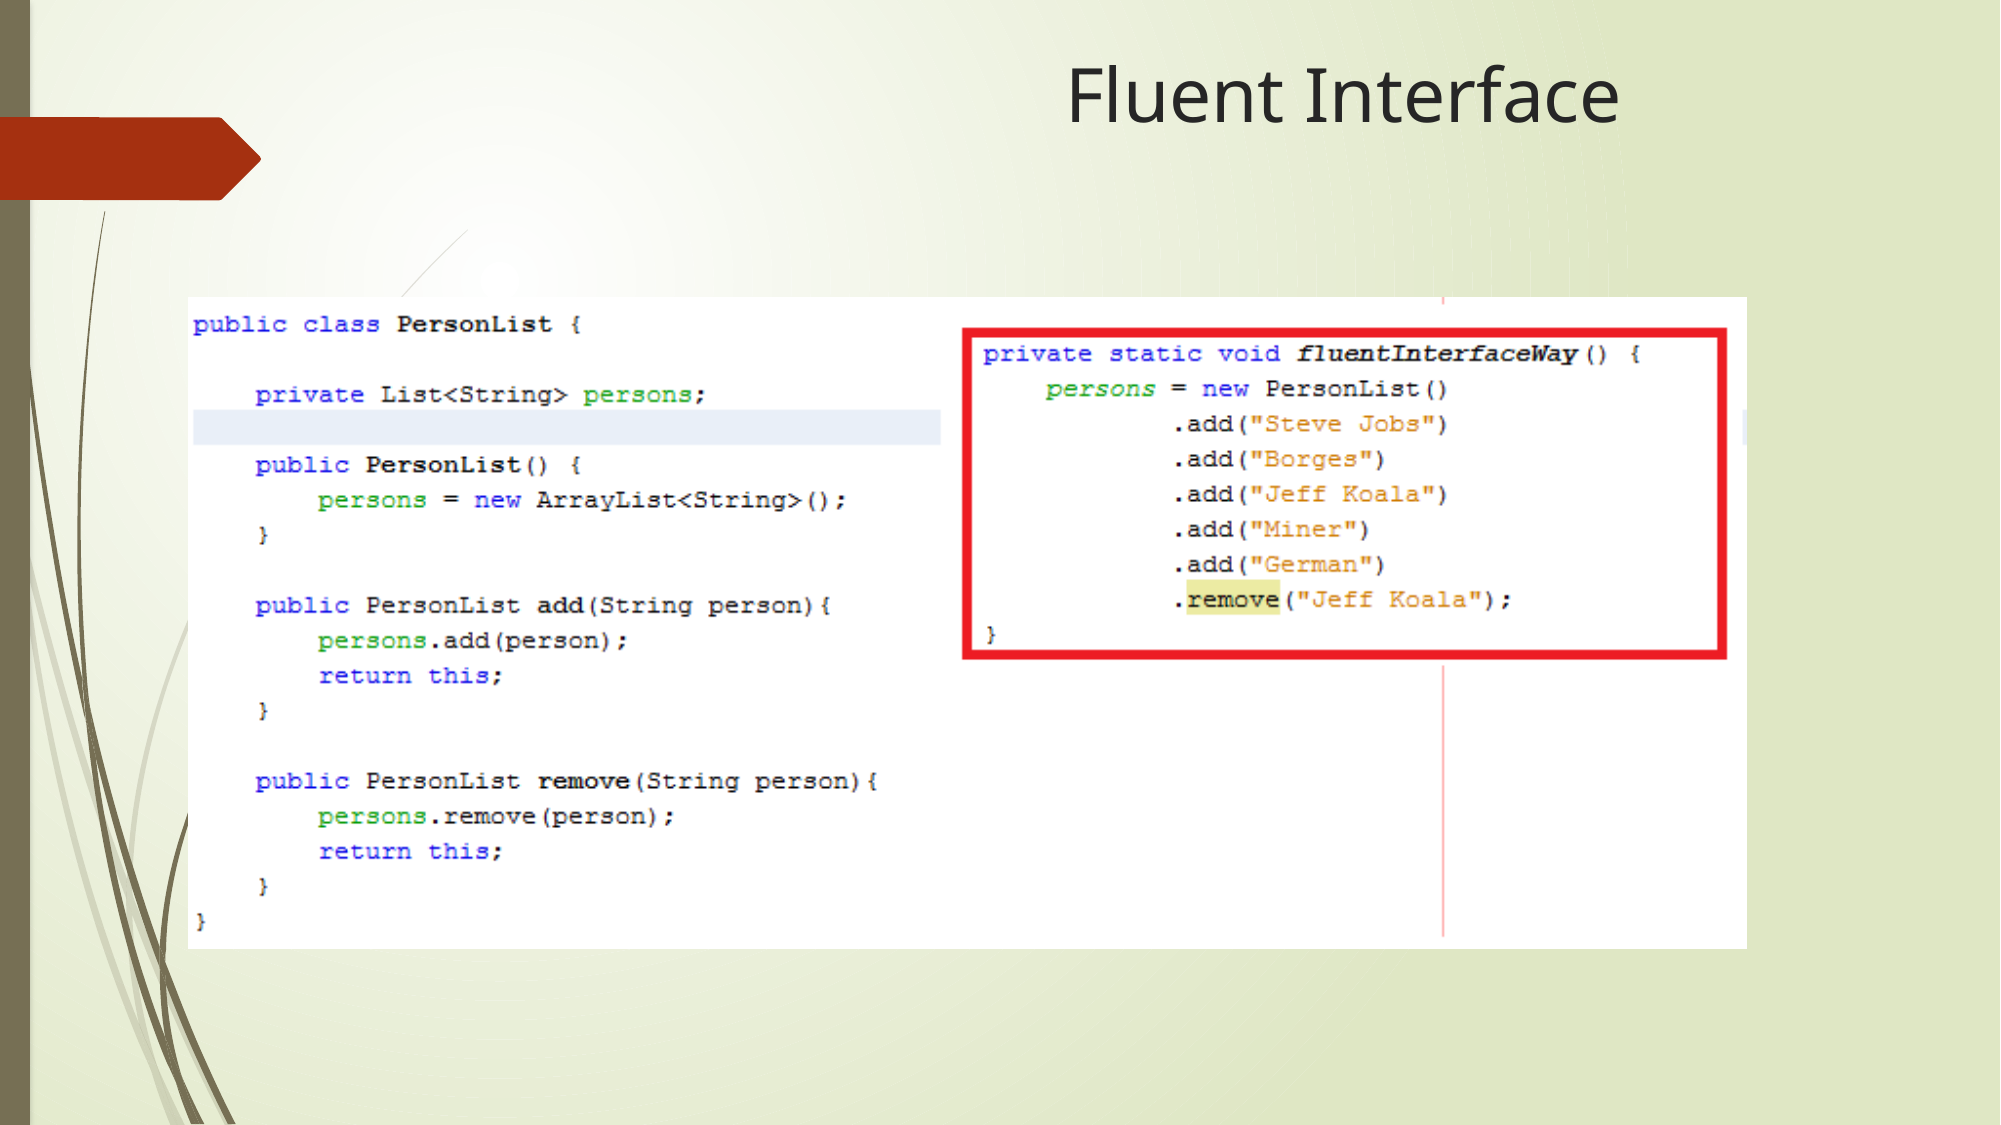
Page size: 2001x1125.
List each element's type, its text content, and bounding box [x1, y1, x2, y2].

text_box Fluent Interface [1049, 39, 1713, 250]
picture [188, 297, 1747, 949]
